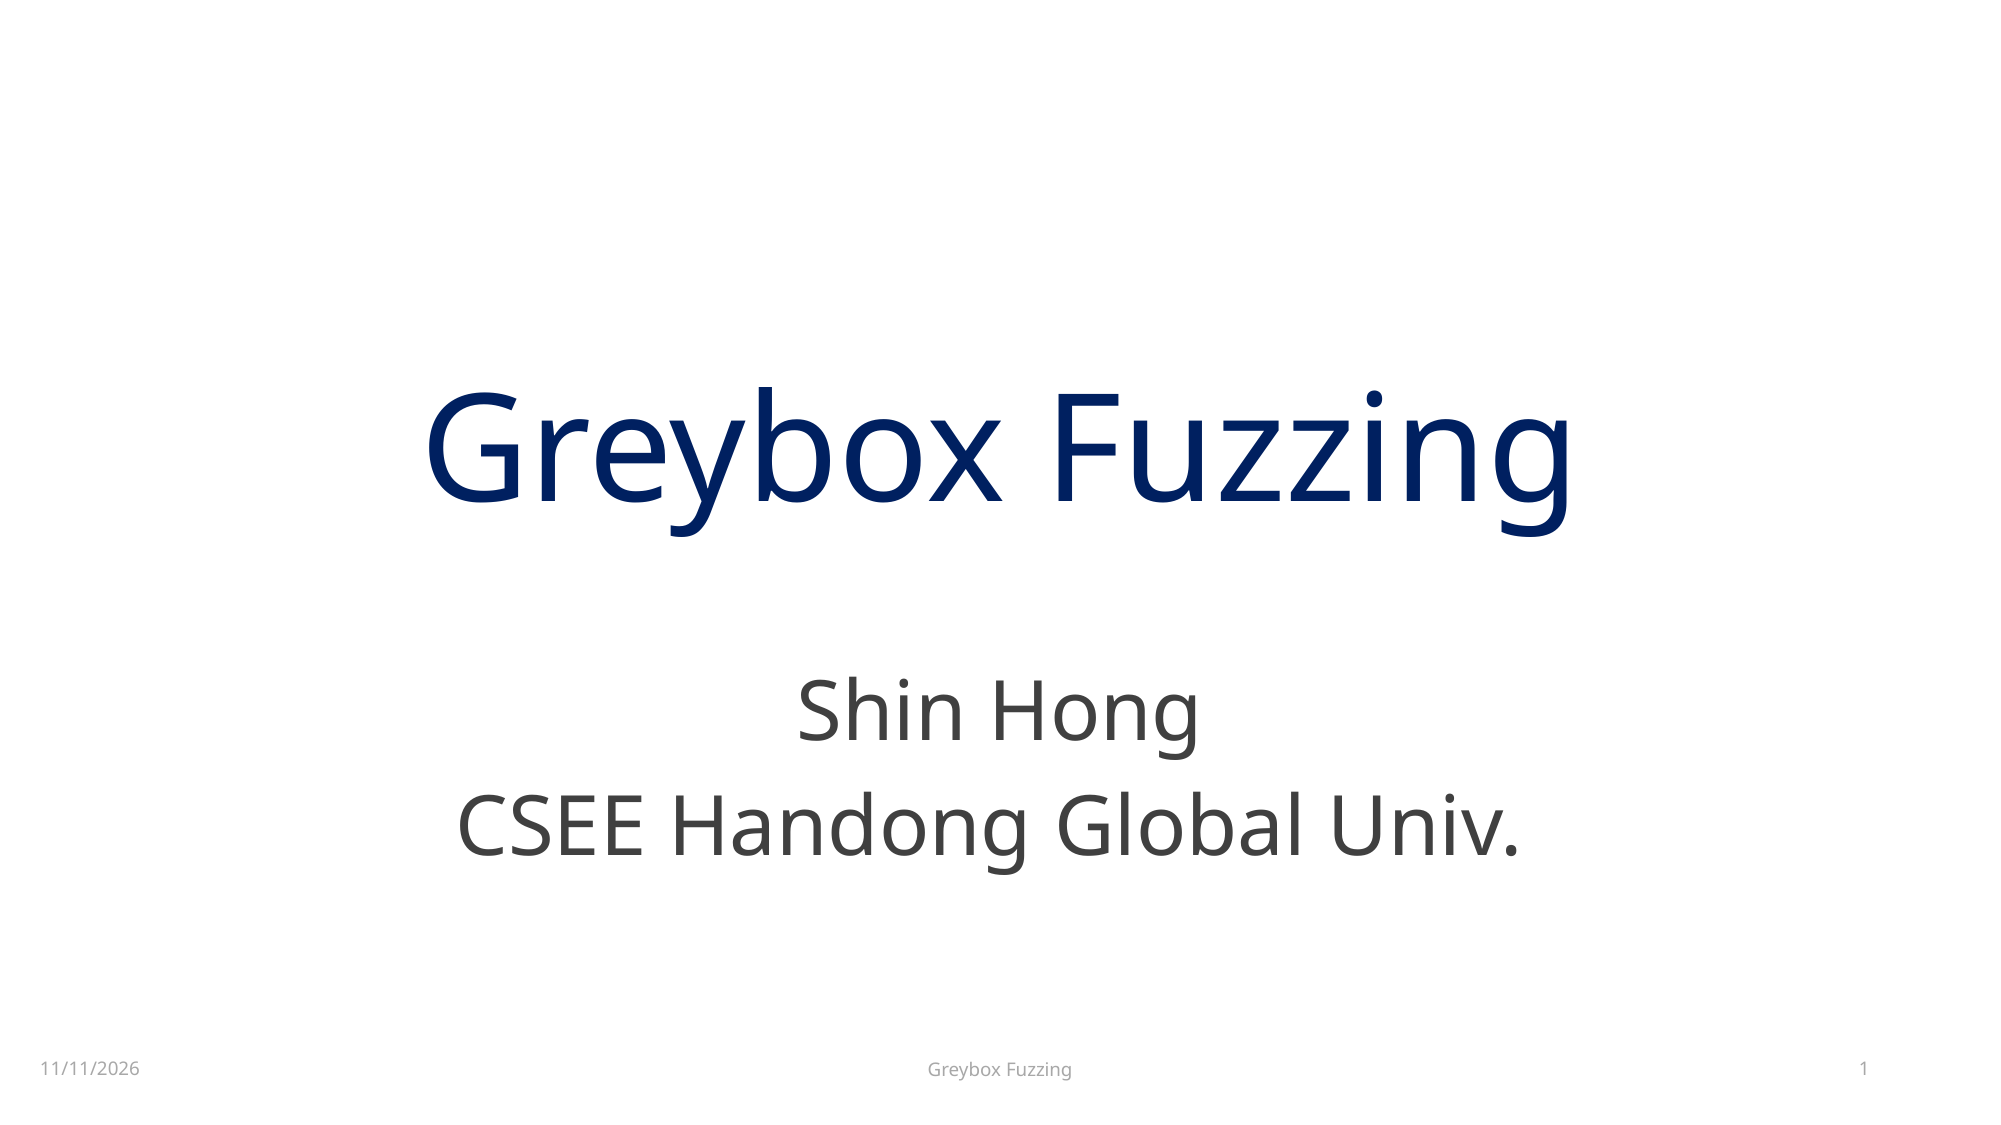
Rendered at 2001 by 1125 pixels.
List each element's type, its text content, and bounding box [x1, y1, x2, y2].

footer Greybox Fuzzing [244, 1040, 1756, 1101]
subtitle Shin Hong CSEE Handong Global Univ. [251, 624, 1749, 904]
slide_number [24, 1039, 228, 1100]
slide_number 1 [1772, 1039, 1956, 1100]
title Greybox Fuzzing [66, 348, 1934, 557]
